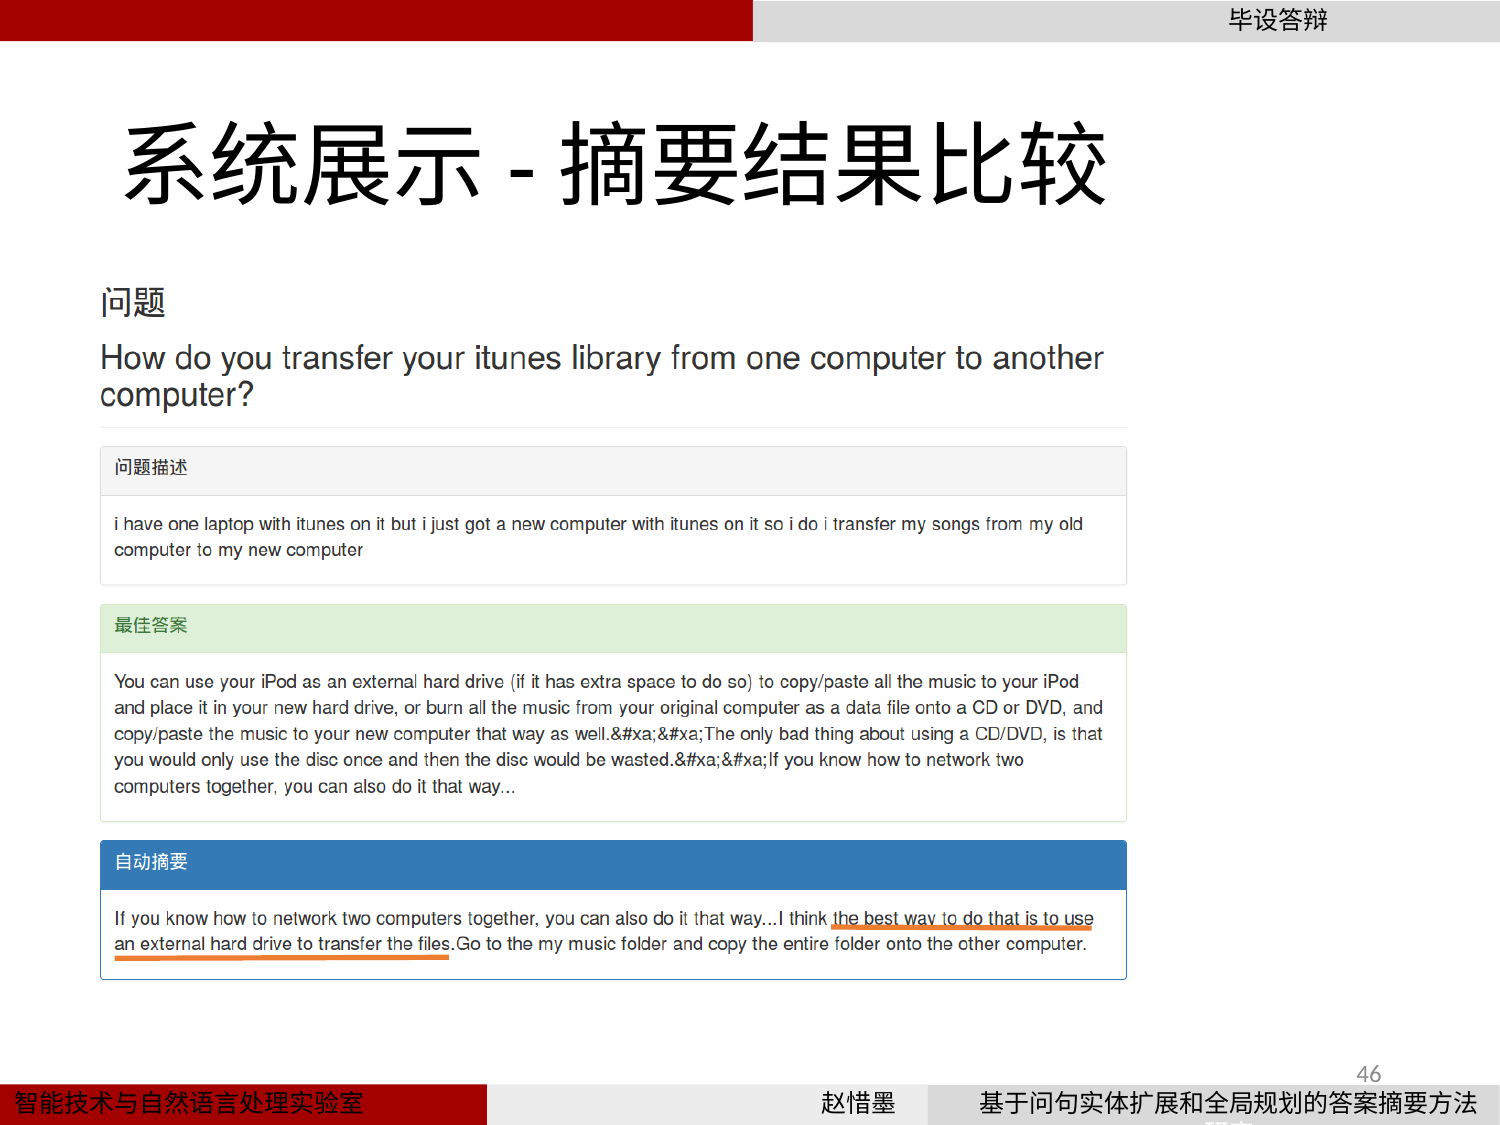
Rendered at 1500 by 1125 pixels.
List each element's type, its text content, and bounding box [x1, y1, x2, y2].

slide_number 46 [1059, 1042, 1397, 1103]
title 系统展示-摘要结果比较 [103, 59, 1397, 278]
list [80, 277, 1139, 992]
